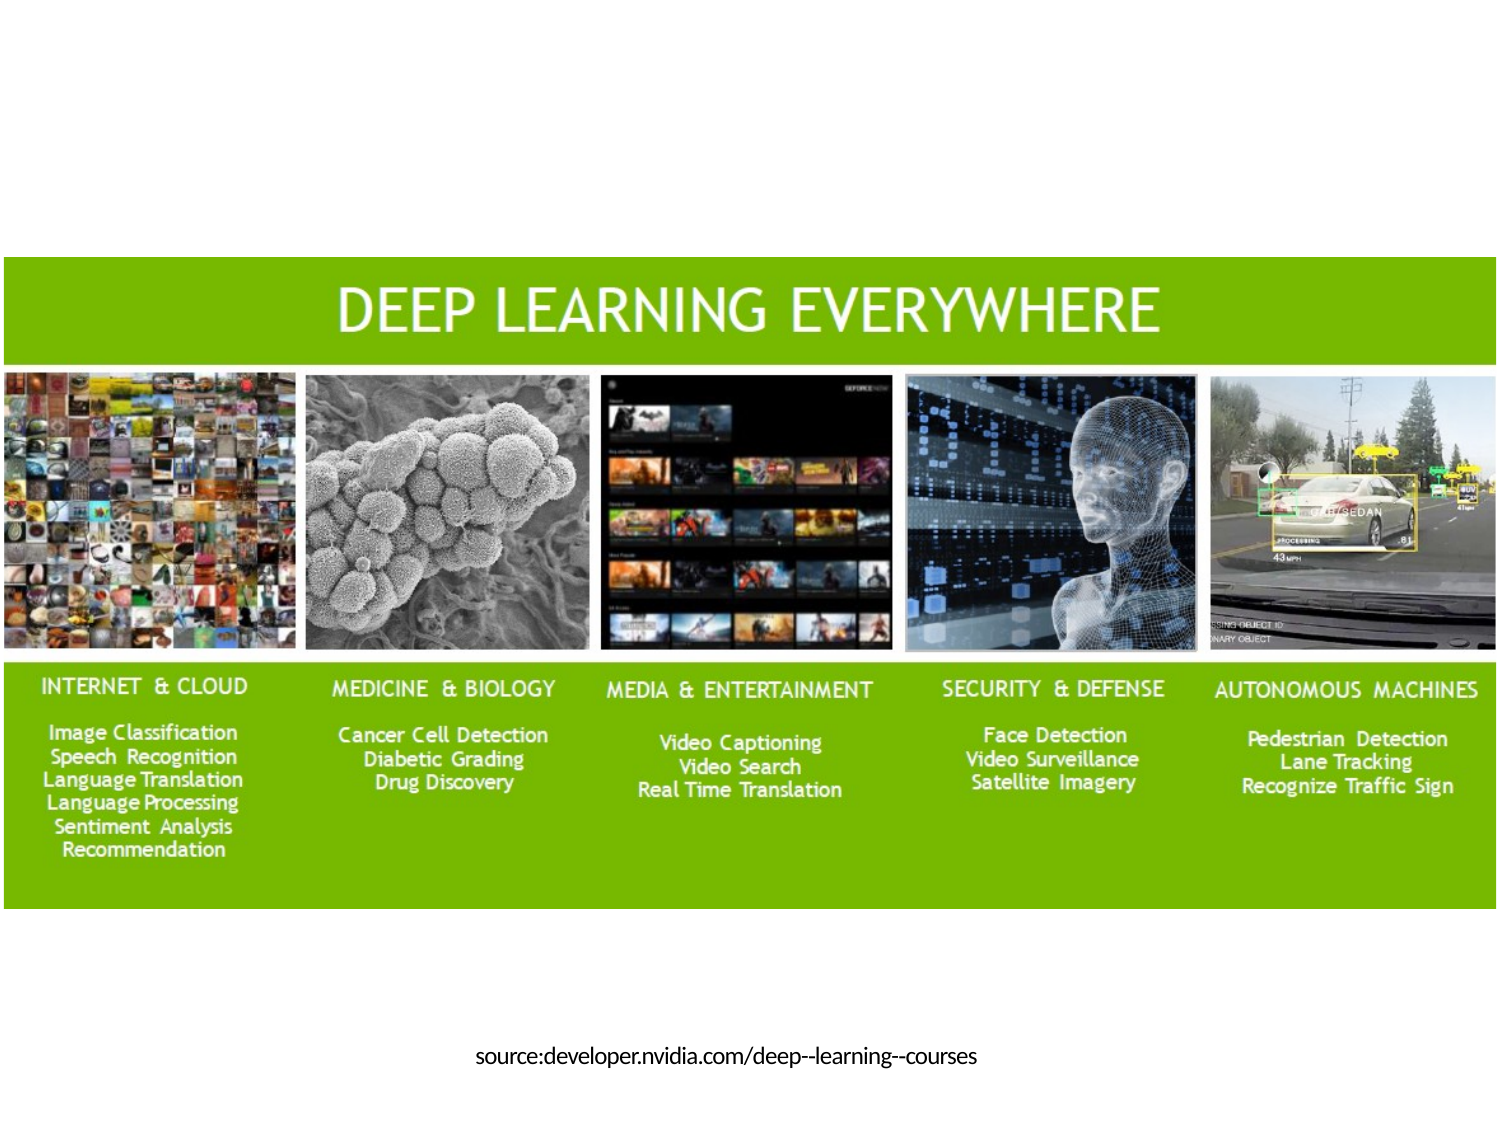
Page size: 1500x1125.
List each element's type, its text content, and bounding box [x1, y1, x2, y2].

text_box [3, 257, 1497, 909]
text_box source:developer.nvidia.com/deep-­‐learning-­‐courses [473, 1037, 1002, 1070]
